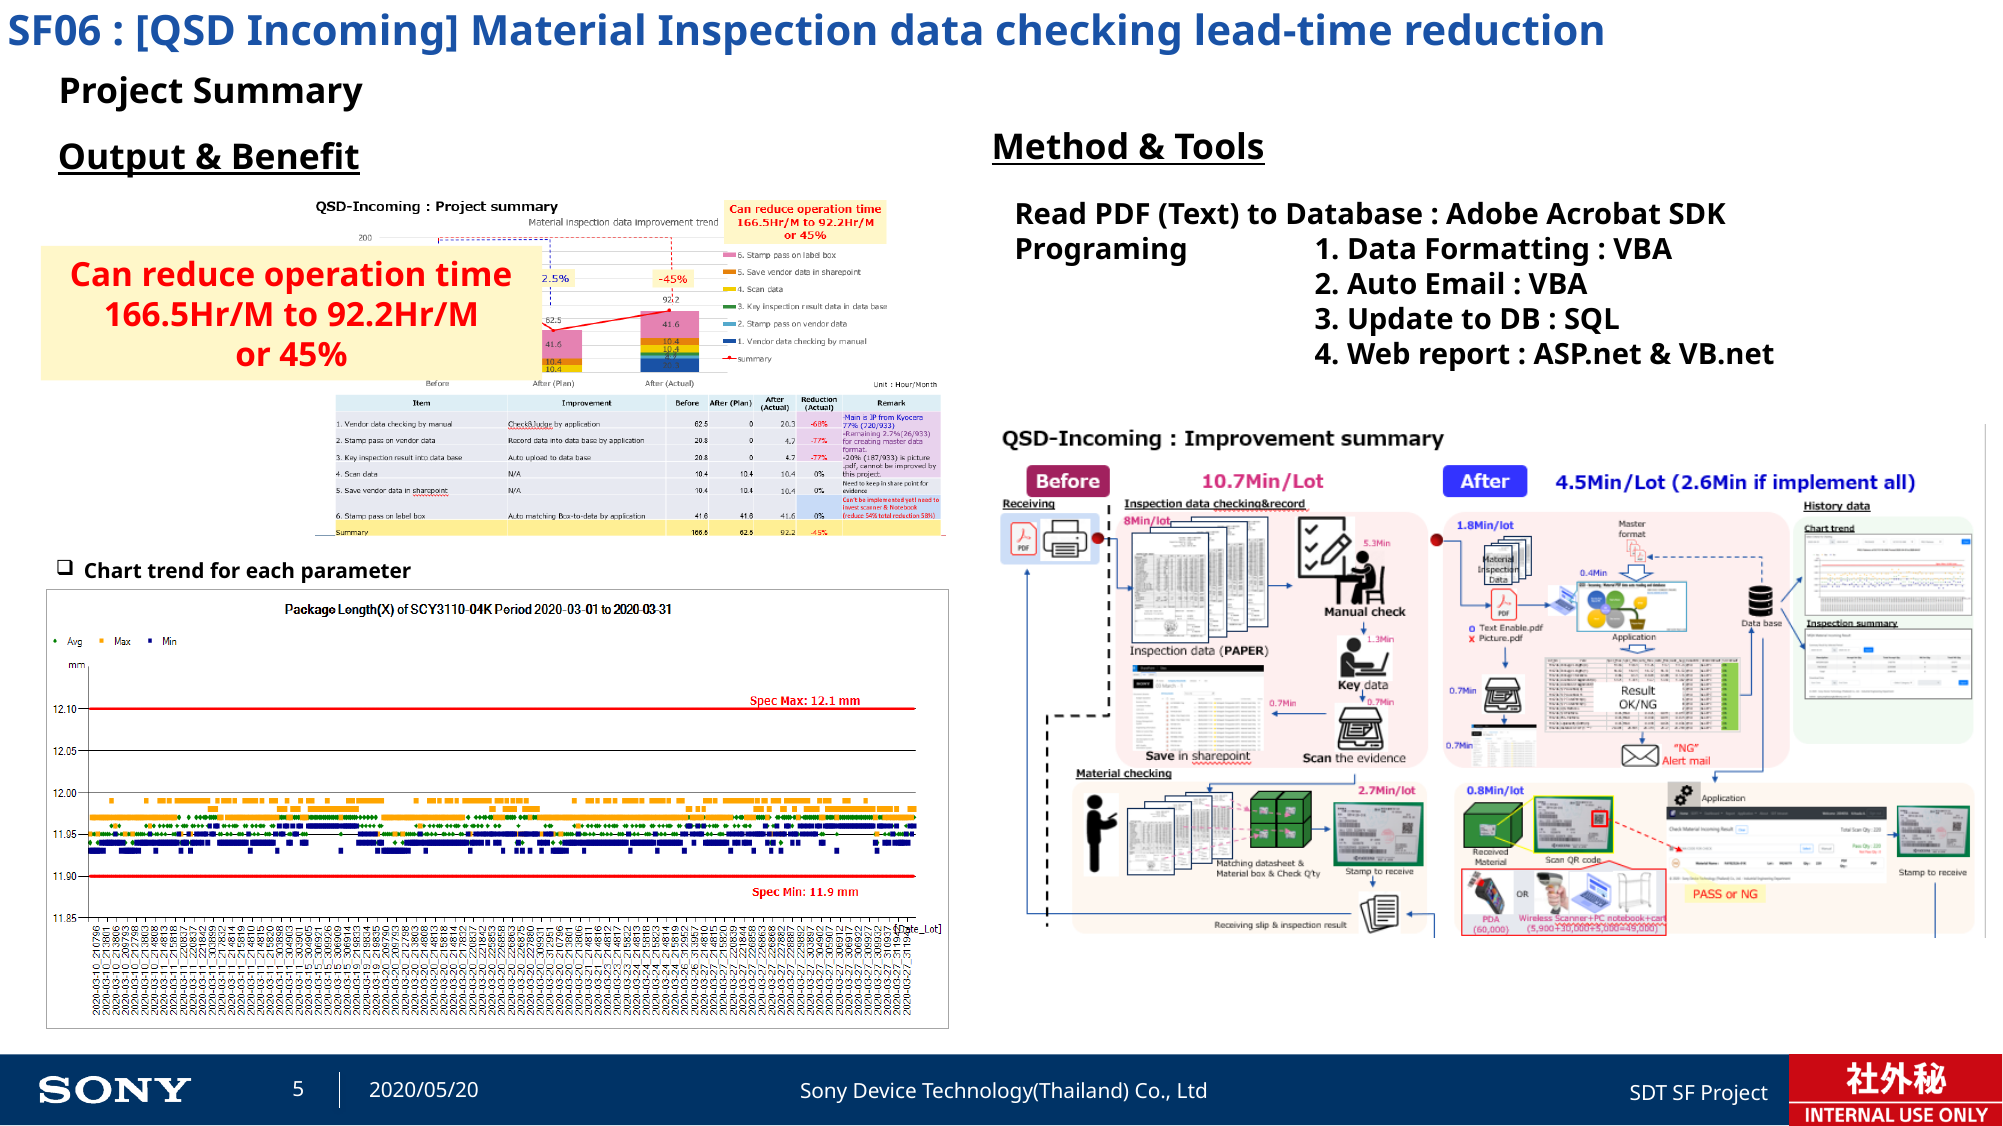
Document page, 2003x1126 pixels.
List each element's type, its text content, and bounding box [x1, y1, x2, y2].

text_box Method & Tools [976, 116, 1280, 175]
text_box Chart trend for each parameter [0, 537, 477, 603]
picture [29, 1069, 202, 1113]
picture [46, 588, 949, 1030]
text_box Output & Benefit [43, 126, 376, 184]
text_box Read PDF (Text) to Database : Adobe Acrobat SDK Programing 1. Data Formatting : VBA 2. Auto Email : VBA 3. Update to DB : SQL 4. Web report : ASP.net & VB.net [999, 187, 1798, 378]
picture [997, 424, 1987, 938]
picture [315, 196, 947, 537]
text_box Can reduce operation time 166.5Hr/M to 92.2Hr/M or 45% [40, 245, 310, 381]
text_box Project Summary [43, 60, 378, 118]
picture [1789, 1054, 2003, 1126]
